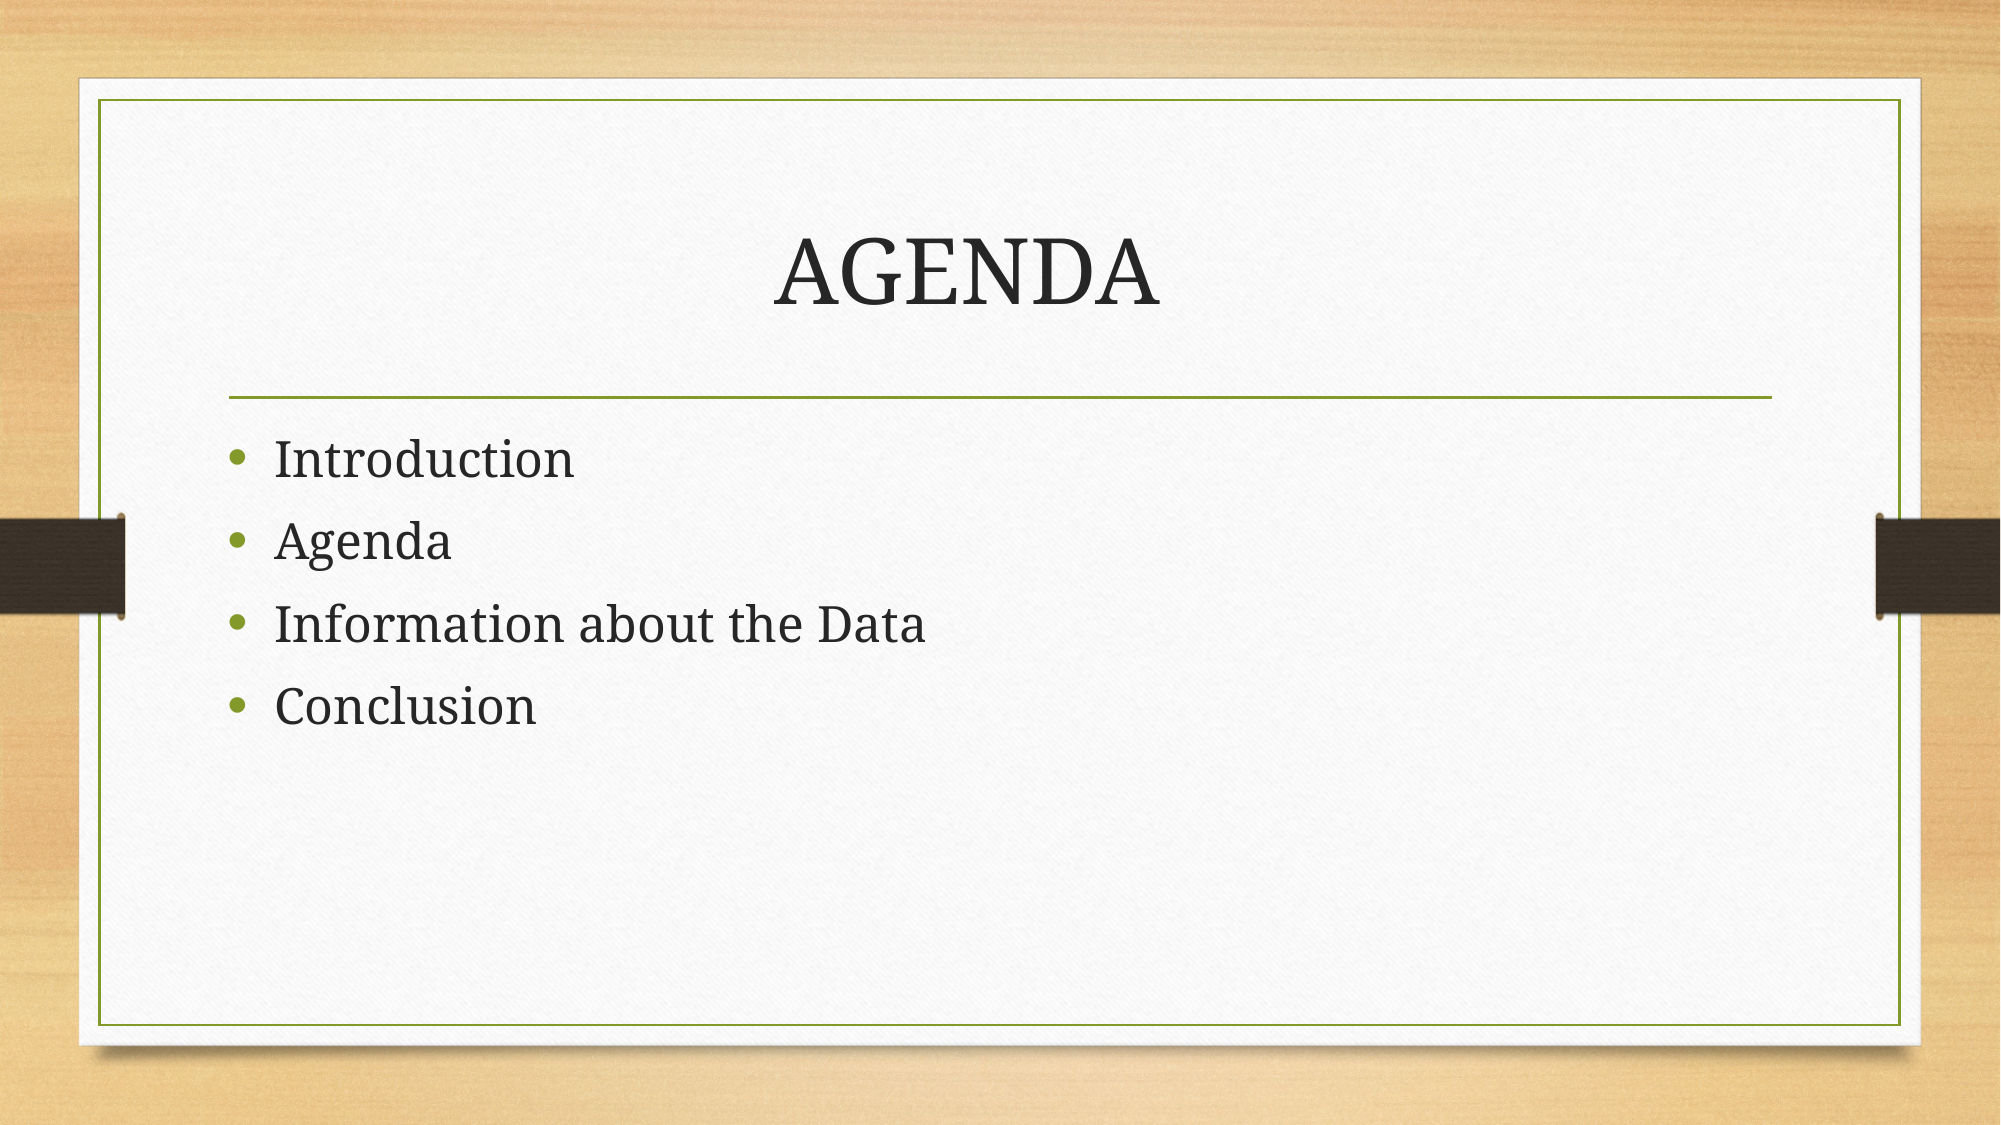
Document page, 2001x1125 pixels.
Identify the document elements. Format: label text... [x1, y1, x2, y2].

picture [0, 0, 2001, 1125]
list Introduction Agenda Information about the Data Conclusion [212, 419, 1788, 964]
title AGENDA [212, 161, 1788, 375]
